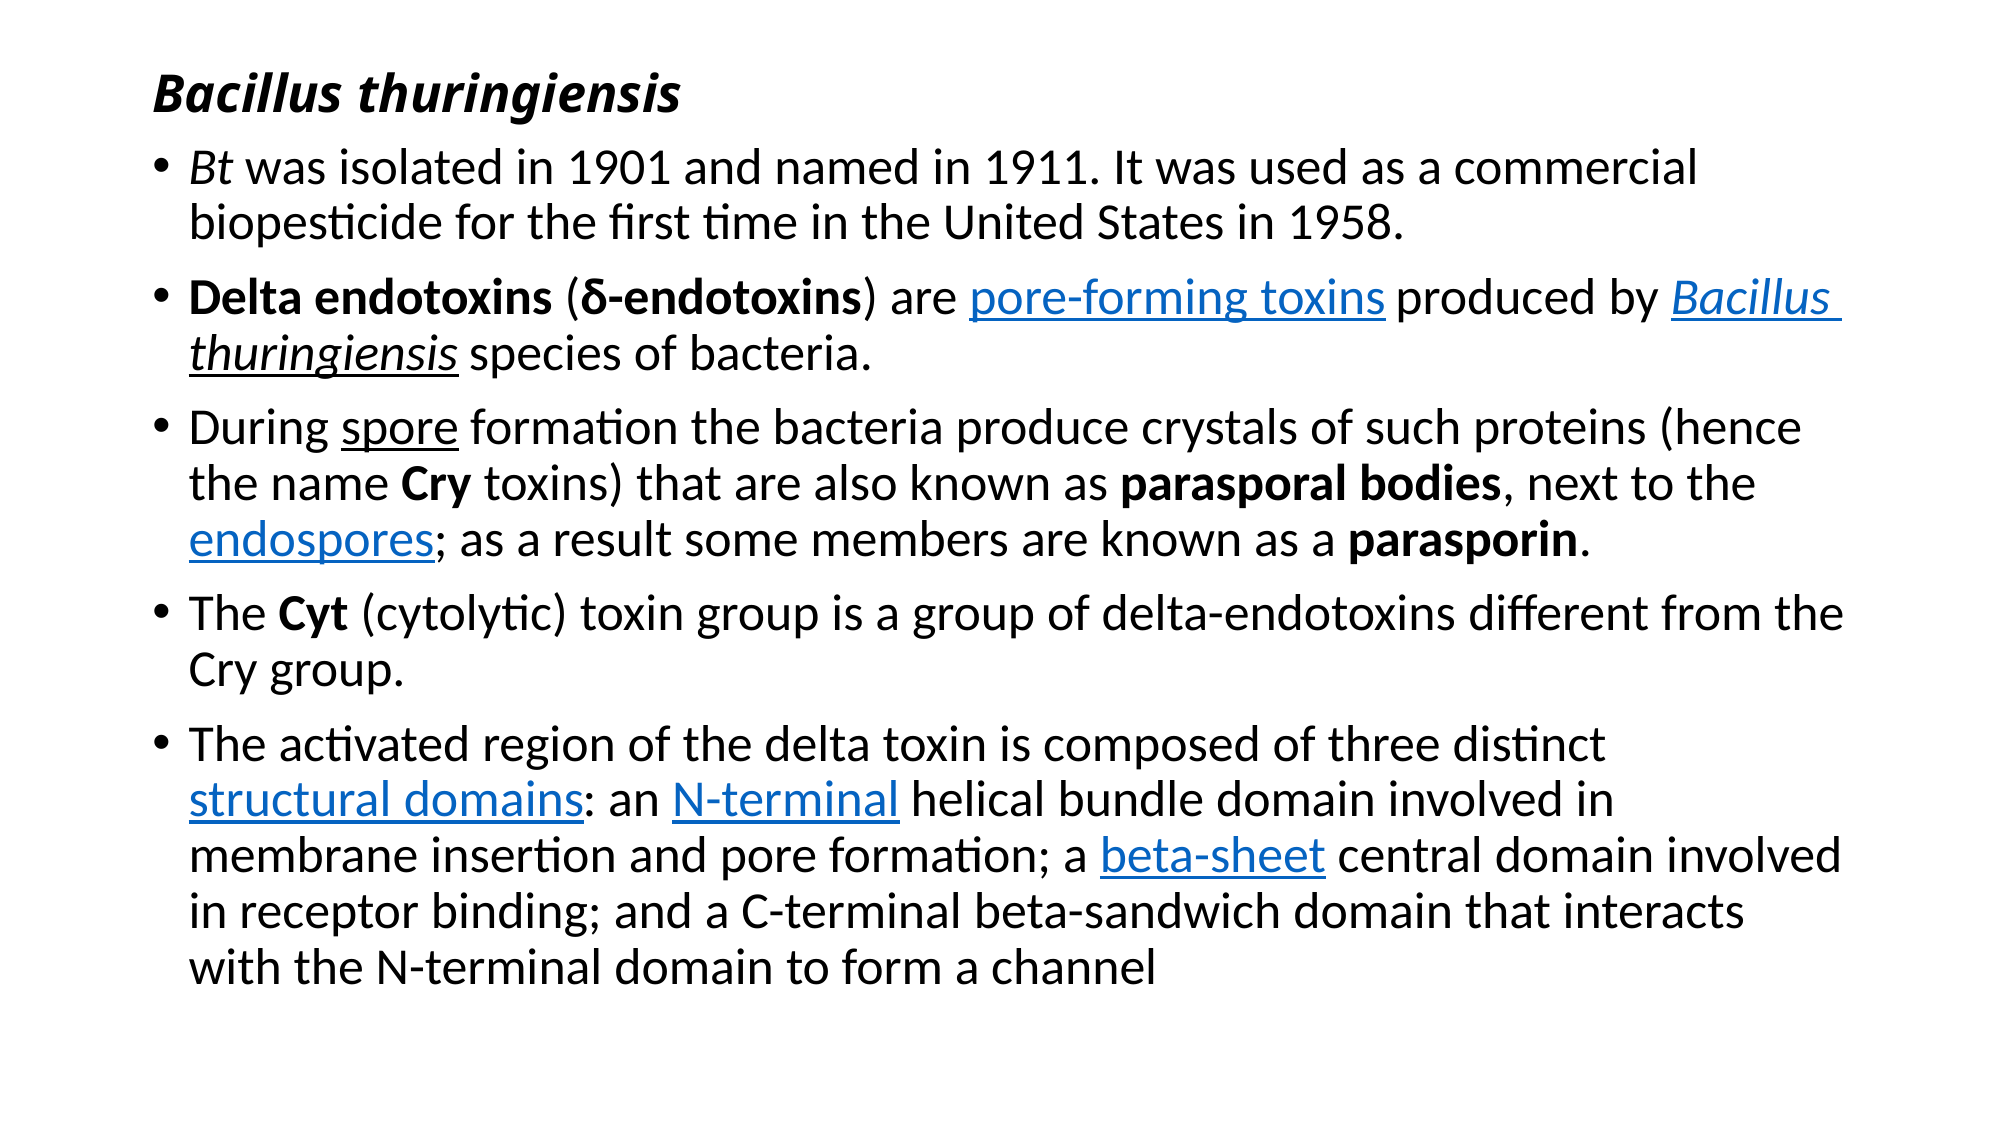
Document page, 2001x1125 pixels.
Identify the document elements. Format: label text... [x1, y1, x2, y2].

list Bt was isolated in 1901 and named in 1911. It was used as a commercial biopesticide for the first time in the United States in 1958. Delta endotoxins (δ-endotoxins) are pore-forming toxins produced by Bacillus thuringiensis species of bacteria. During spore formation the bacteria produce crystals of such proteins (hence the name Cry toxins) that are also known as parasporal bodies, next to the endospores; as a result some members are known as a parasporin. The Cyt (cytolytic) toxin group is a group of delta-endotoxins different from the Cry group. The activated region of the delta toxin is composed of three distinct structural domains: an N-terminal helical bundle domain involved in membrane insertion and pore formation; a beta-sheet central domain involved in receptor binding; and a C-terminal beta-sandwich domain that interacts with the N-terminal domain to form a channel [137, 131, 1863, 1014]
title Bacillus thuringiensis [137, 59, 1863, 131]
